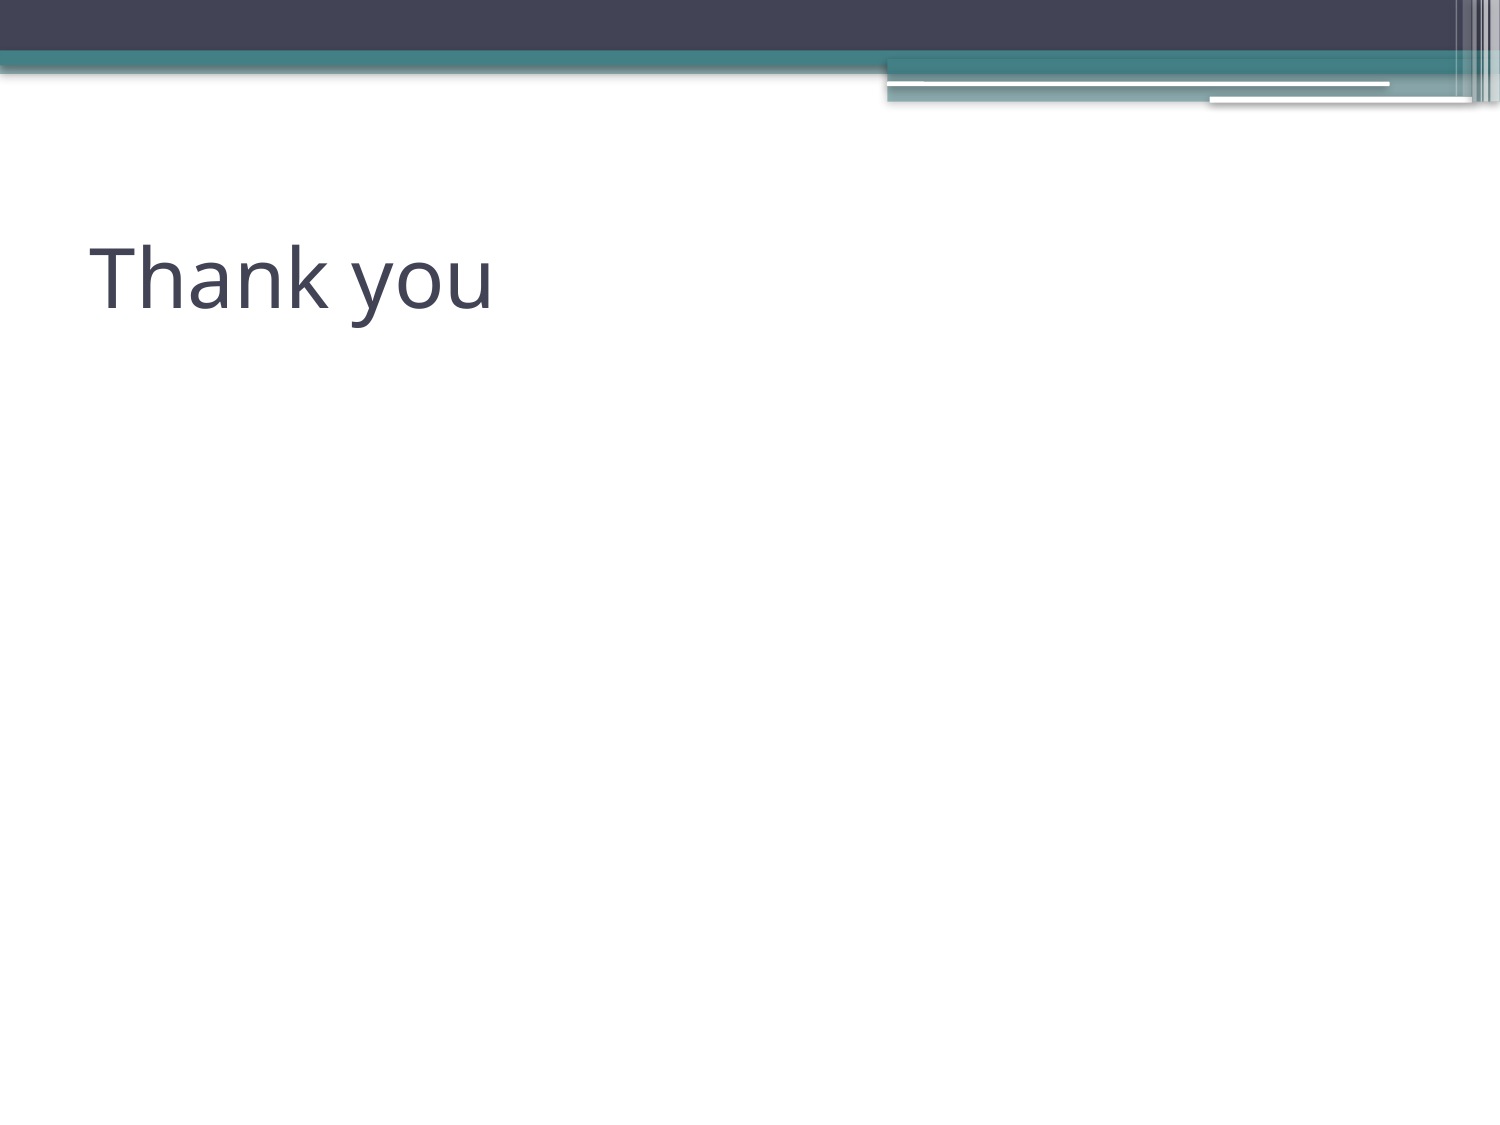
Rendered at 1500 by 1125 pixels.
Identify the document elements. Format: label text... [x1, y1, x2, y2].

title Thank you [75, 187, 1425, 363]
